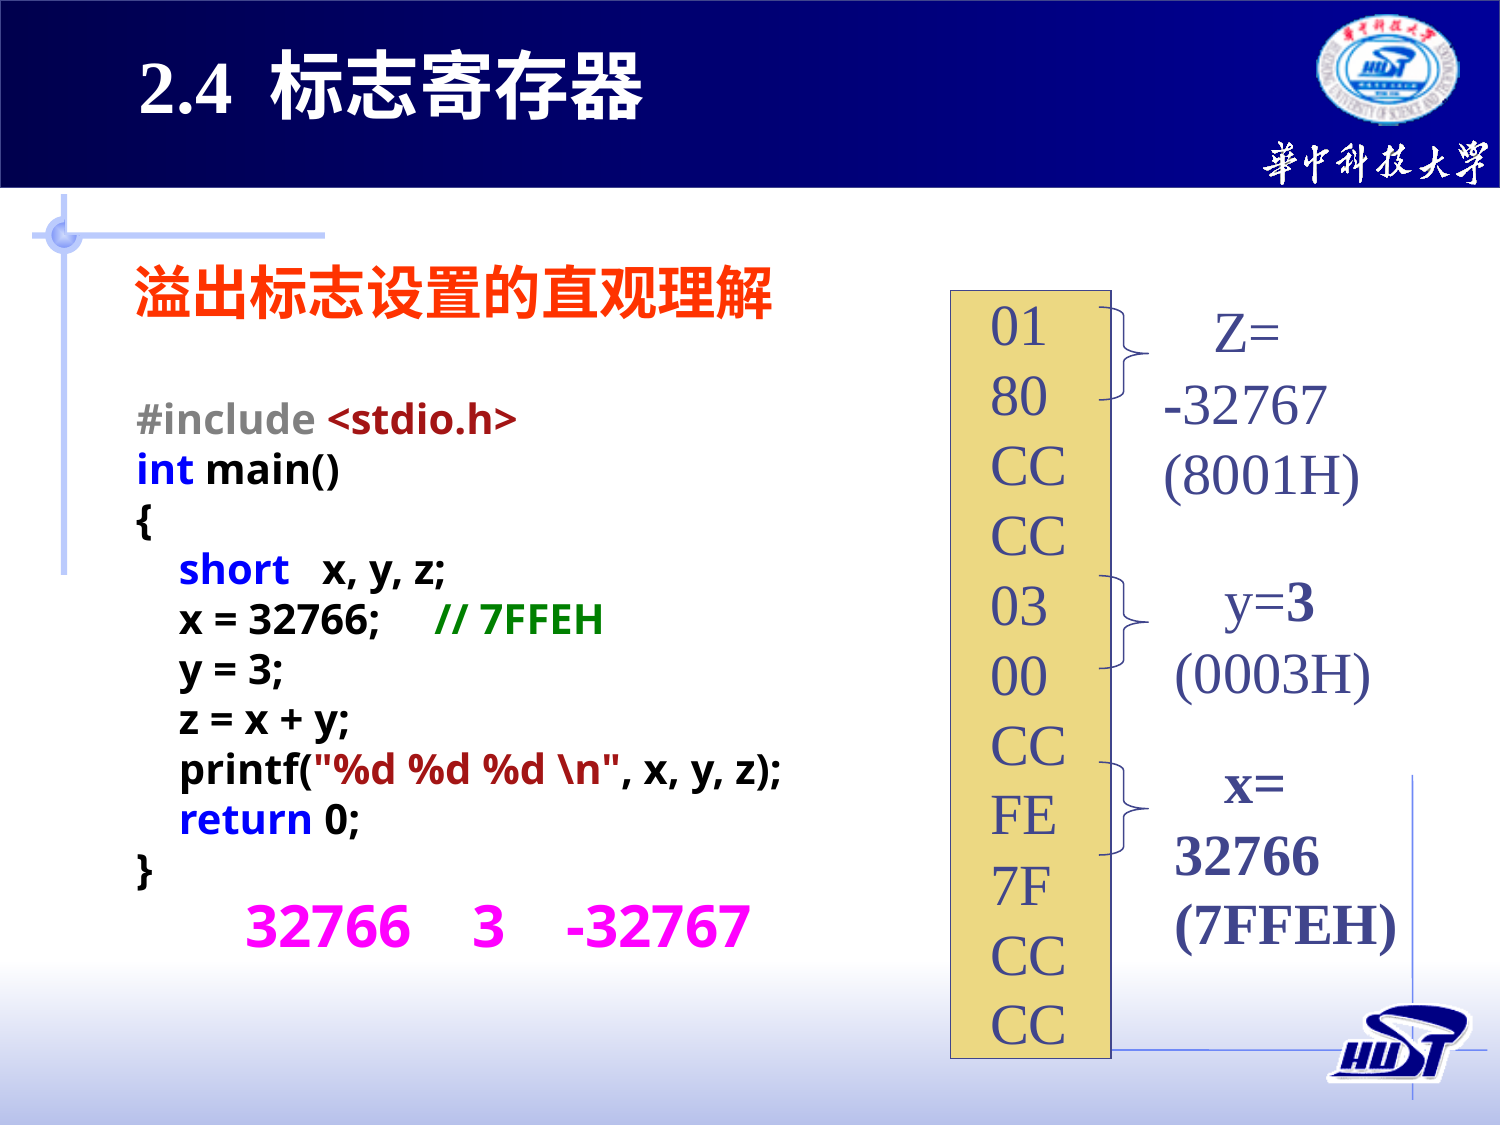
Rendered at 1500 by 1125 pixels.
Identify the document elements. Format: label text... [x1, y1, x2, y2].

text_box 32766 3 -32767 [230, 881, 767, 967]
picture [1316, 14, 1460, 126]
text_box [950, 278, 1412, 1059]
text_box 2.4 标志寄存器 [123, 30, 1211, 136]
text_box #include <stdio.h> int main() { short x, y, z; x = 32766; // 7FFEH y = 3; z = x + y; printf("%d %d %d \n", x, y, z); return 0; } [121, 385, 913, 901]
text_box 溢出标志设置的直观理解 [118, 248, 789, 334]
picture [1262, 140, 1488, 185]
